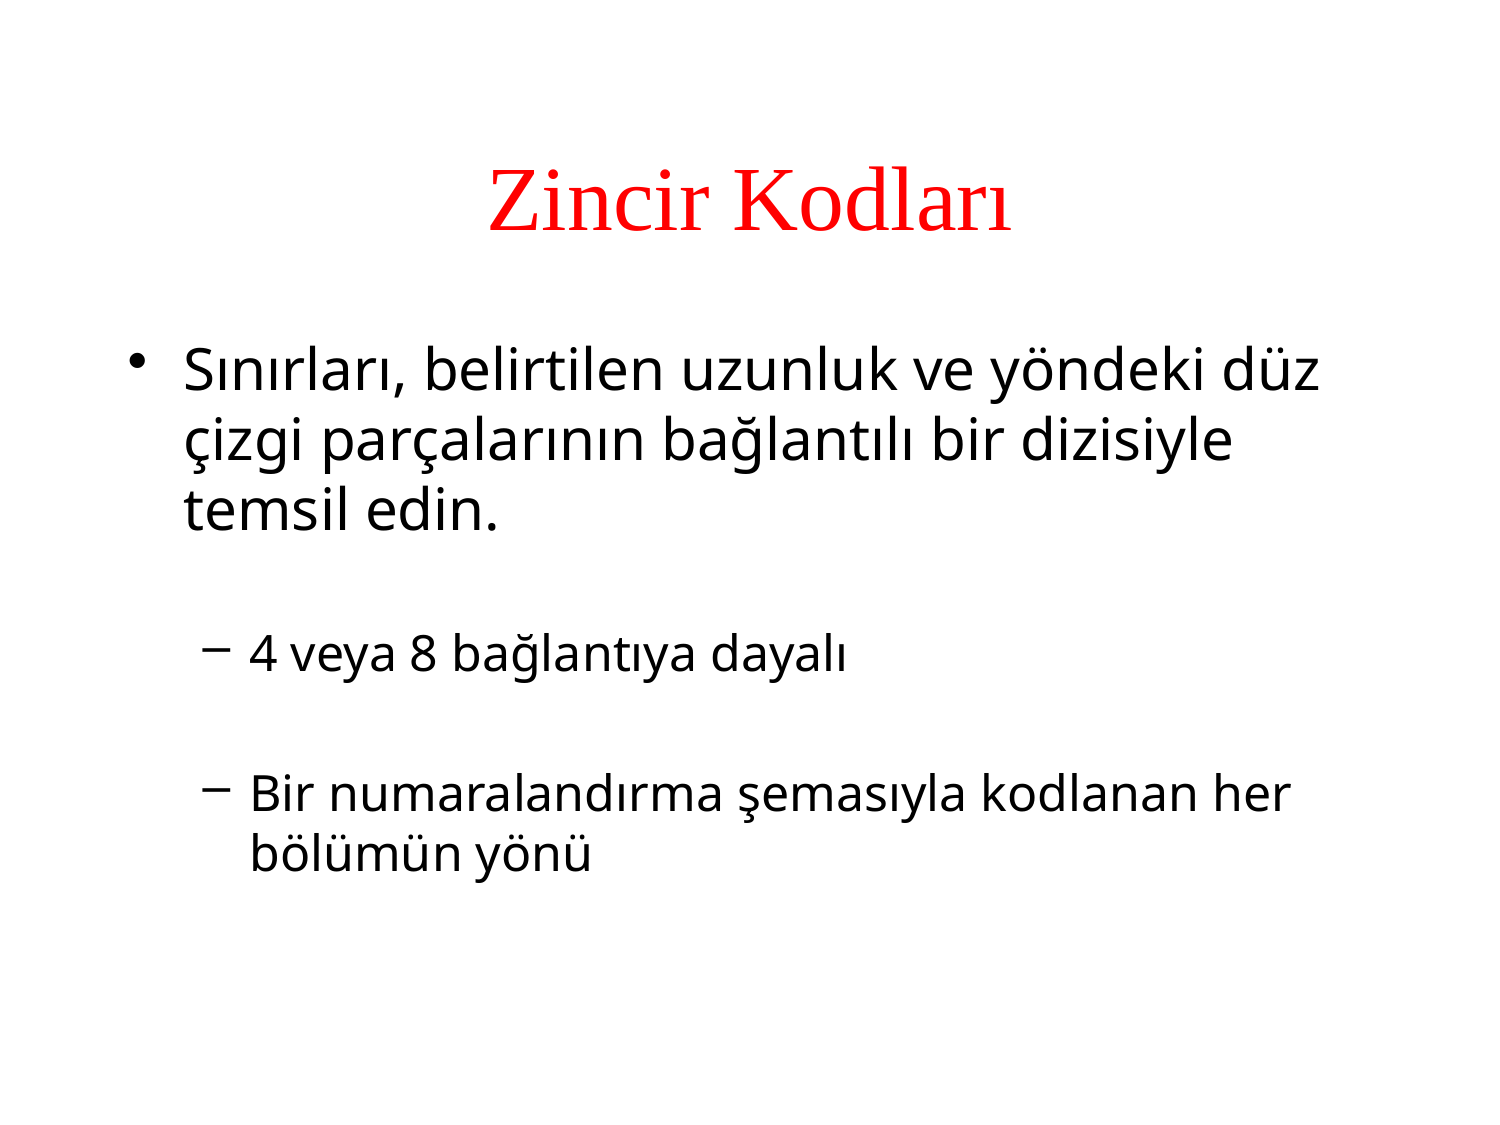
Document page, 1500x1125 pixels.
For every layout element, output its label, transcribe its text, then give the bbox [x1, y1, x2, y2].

title Zincir Kodları [112, 99, 1388, 288]
list Sınırları, belirtilen uzunluk ve yöndeki düz çizgi parçalarının bağlantılı bir dizisiyle temsil edin. 4 veya 8 bağlantıya dayalı Bir numaralandırma şemasıyla kodlanan her bölümün yönü [112, 324, 1388, 1000]
